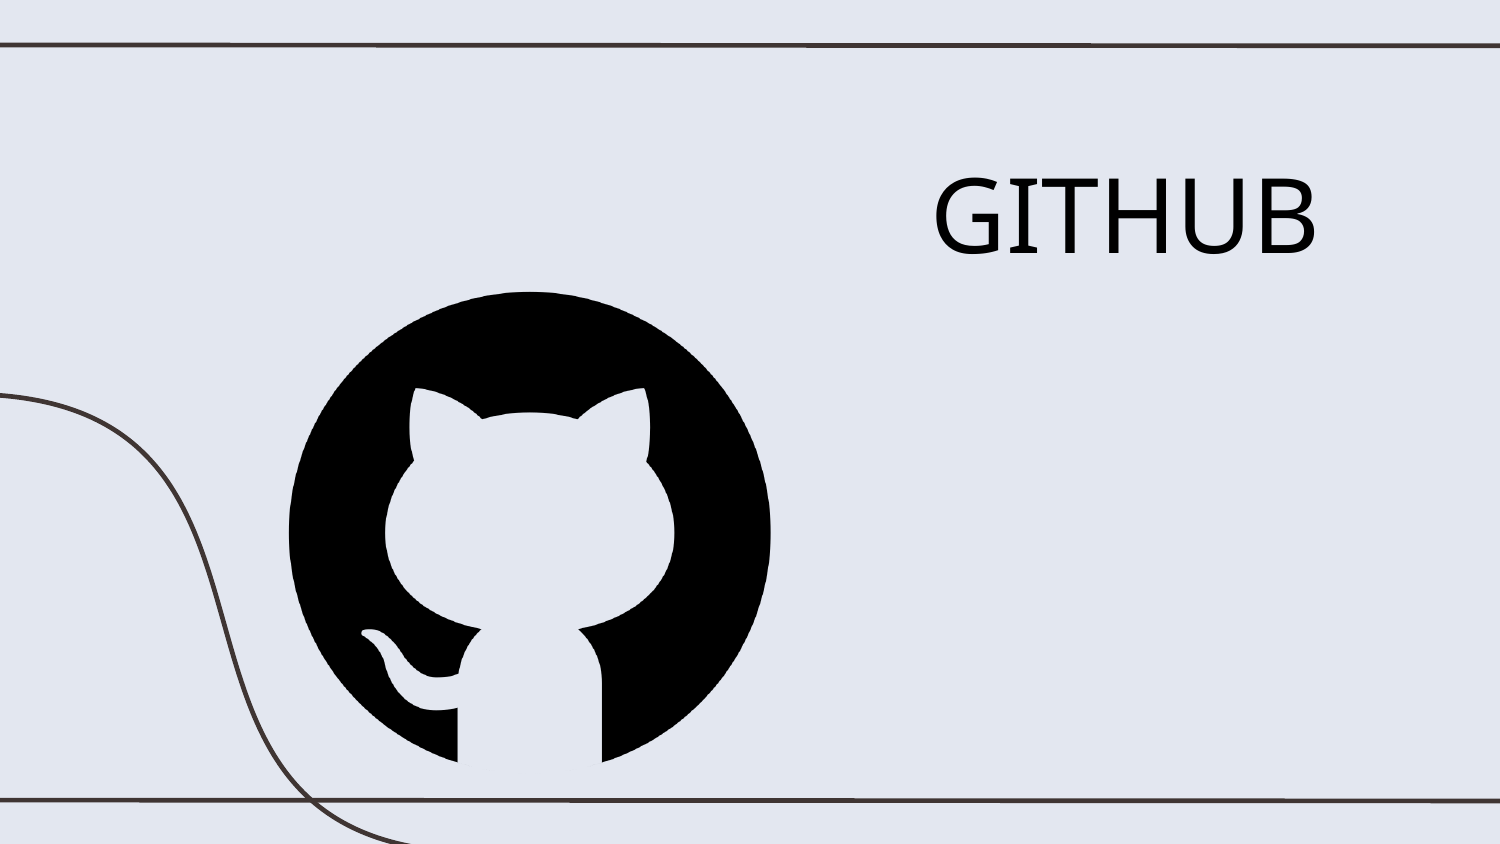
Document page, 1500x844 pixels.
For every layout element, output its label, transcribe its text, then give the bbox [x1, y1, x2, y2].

picture [233, 235, 827, 829]
title GITHUB [915, 159, 1358, 265]
